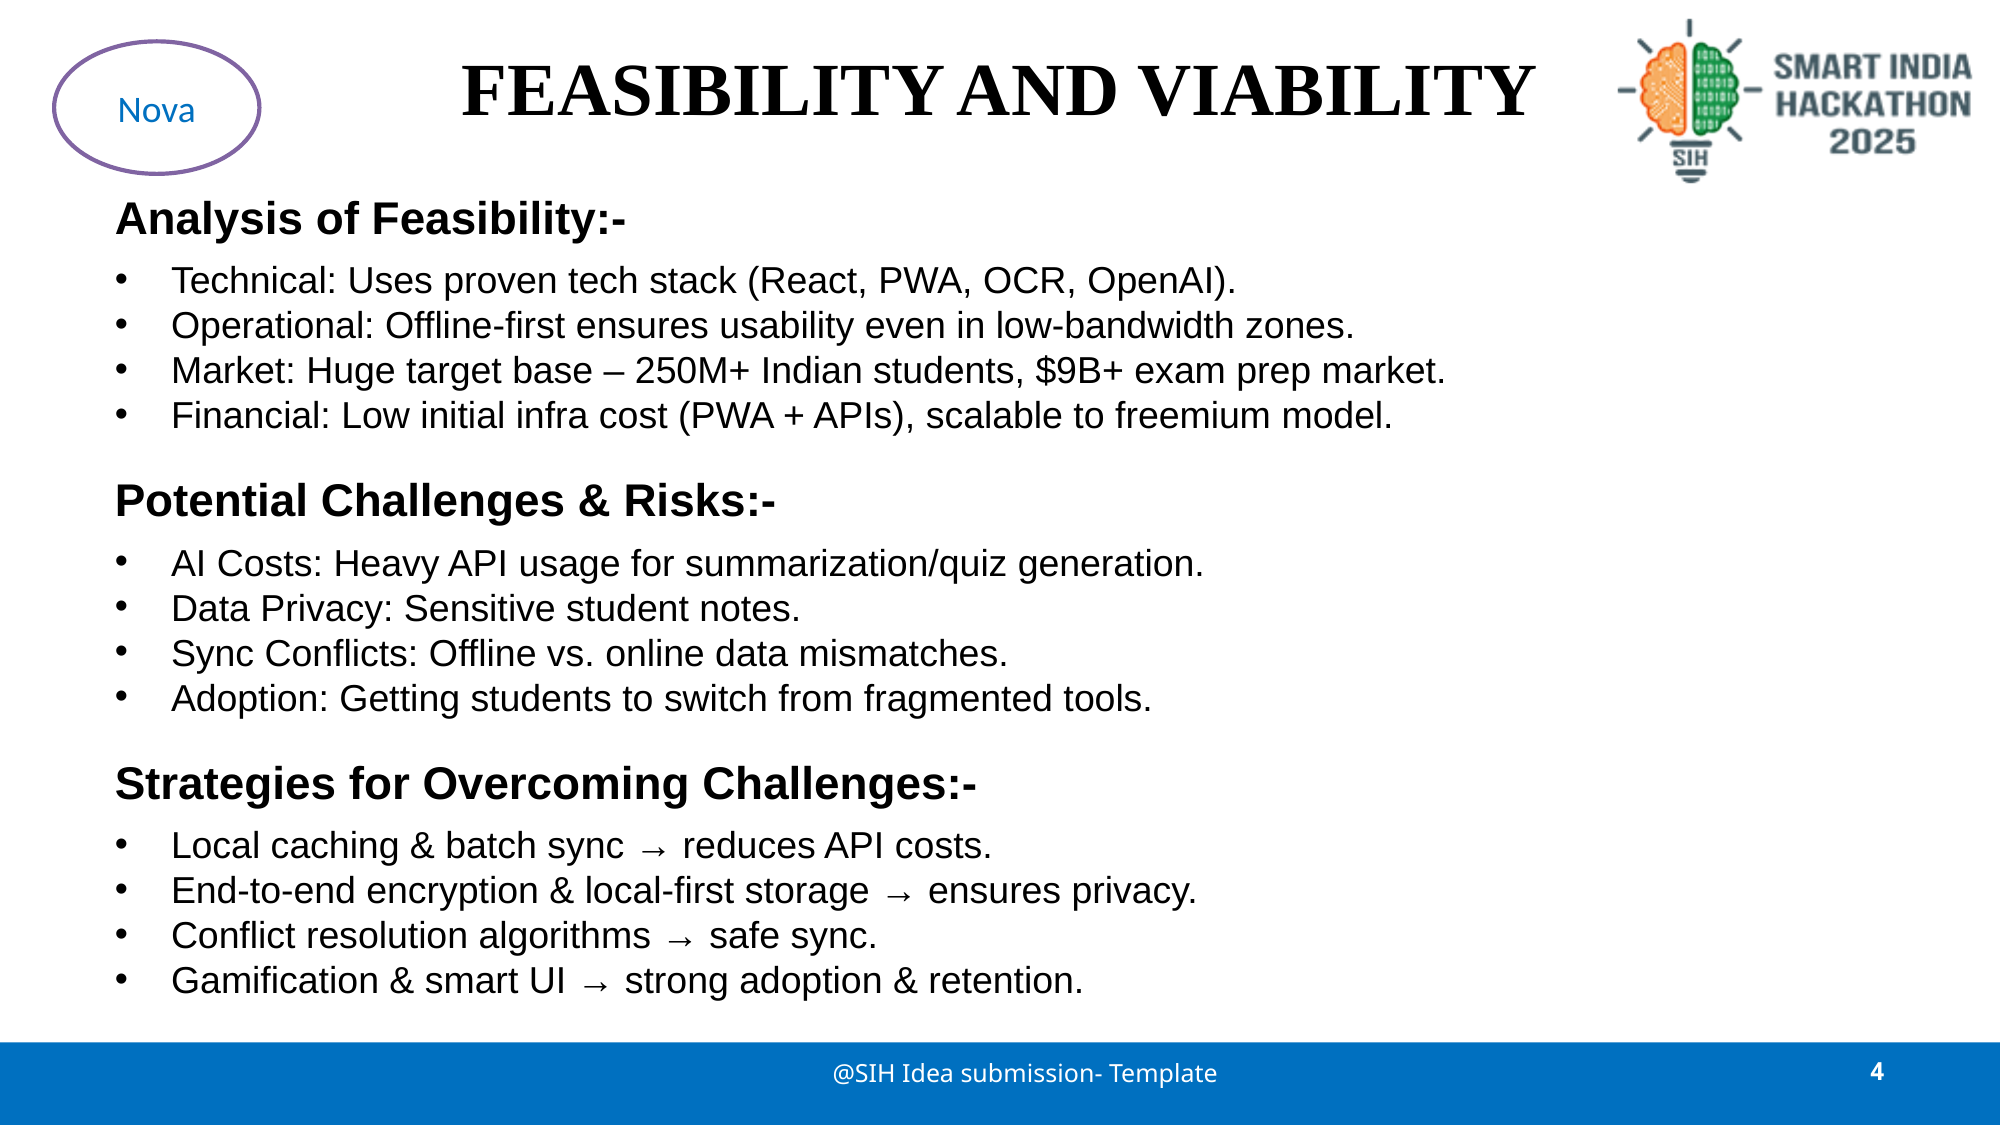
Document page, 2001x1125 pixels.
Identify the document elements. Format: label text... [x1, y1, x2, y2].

text_box [0, 1042, 2000, 1125]
footer @SIH Idea submission- Template [762, 1042, 1289, 1103]
text_box Nova [52, 39, 262, 176]
text_box Analysis of Feasibility:- Technical: Uses proven tech stack (React, PWA, OCR, OpenAI). Operational: Offline-first ensures usability even in low-bandwidth zones. Market: Huge target base – 250M+ Indian students, $9B+ exam prep market. Financial: Low initial infra cost (PWA + APIs), scalable to freemium model. Potential Challenges & Risks:- AI Costs: Heavy API usage for summarization/quiz generation. Data Privacy: Sensitive student notes. Sync Conflicts: Offline vs. online data mismatches. Adoption: Getting students to switch from fragmented tools. Strategies for Overcoming Challenges:- Local caching & batch sync → reduces API costs. End-to-end encryption & local-first storage → ensures privacy. Conflict resolution algorithms → safe sync. Gamification & smart UI → strong adoption & retention. [99, 181, 1869, 1009]
picture [1614, 9, 1977, 194]
title FEASIBILITY AND VIABILITY [99, 0, 1901, 180]
slide_number 4 [1433, 1042, 1900, 1103]
